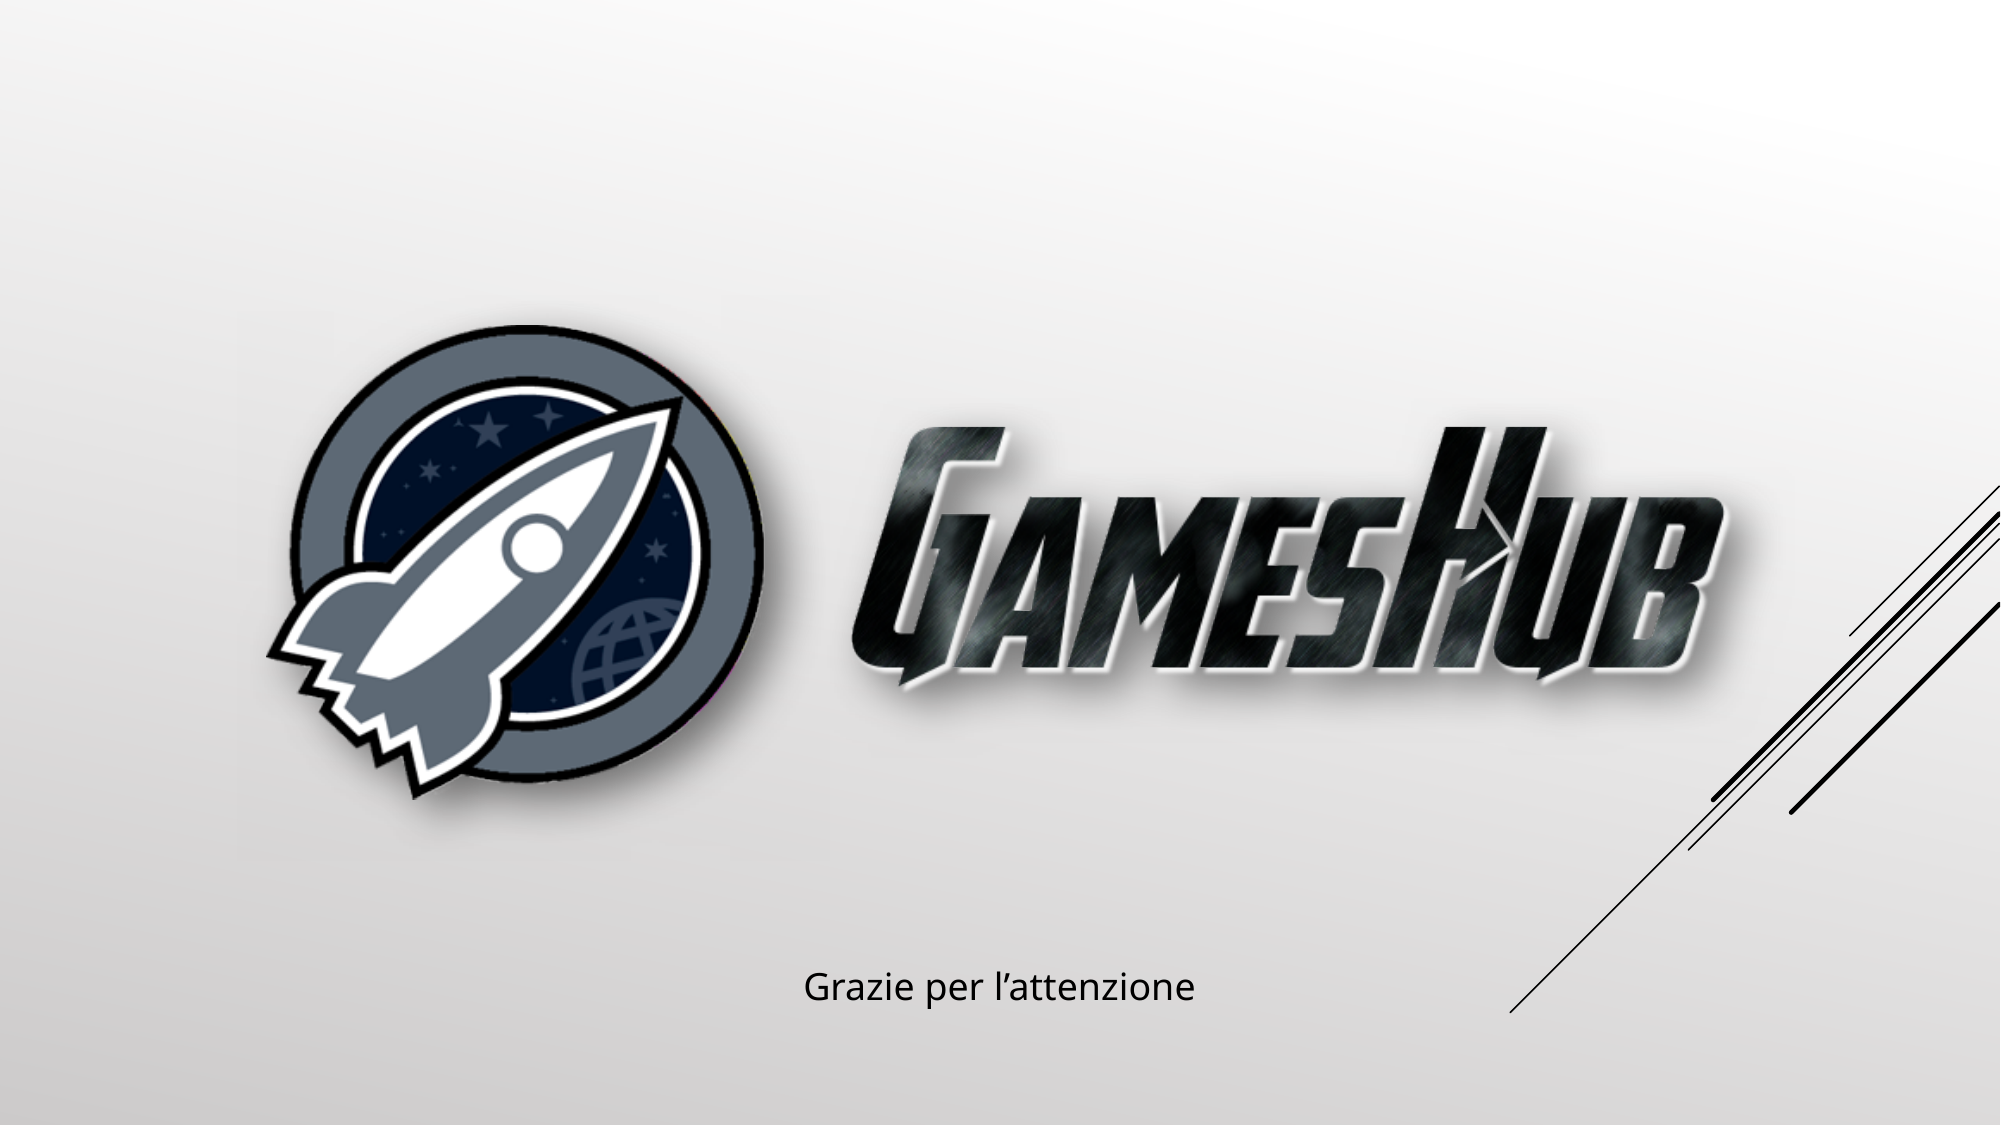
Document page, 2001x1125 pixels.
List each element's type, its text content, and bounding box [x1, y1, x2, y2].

text_box Grazie per l’attenzione [788, 955, 1212, 1016]
picture [266, 325, 1734, 800]
